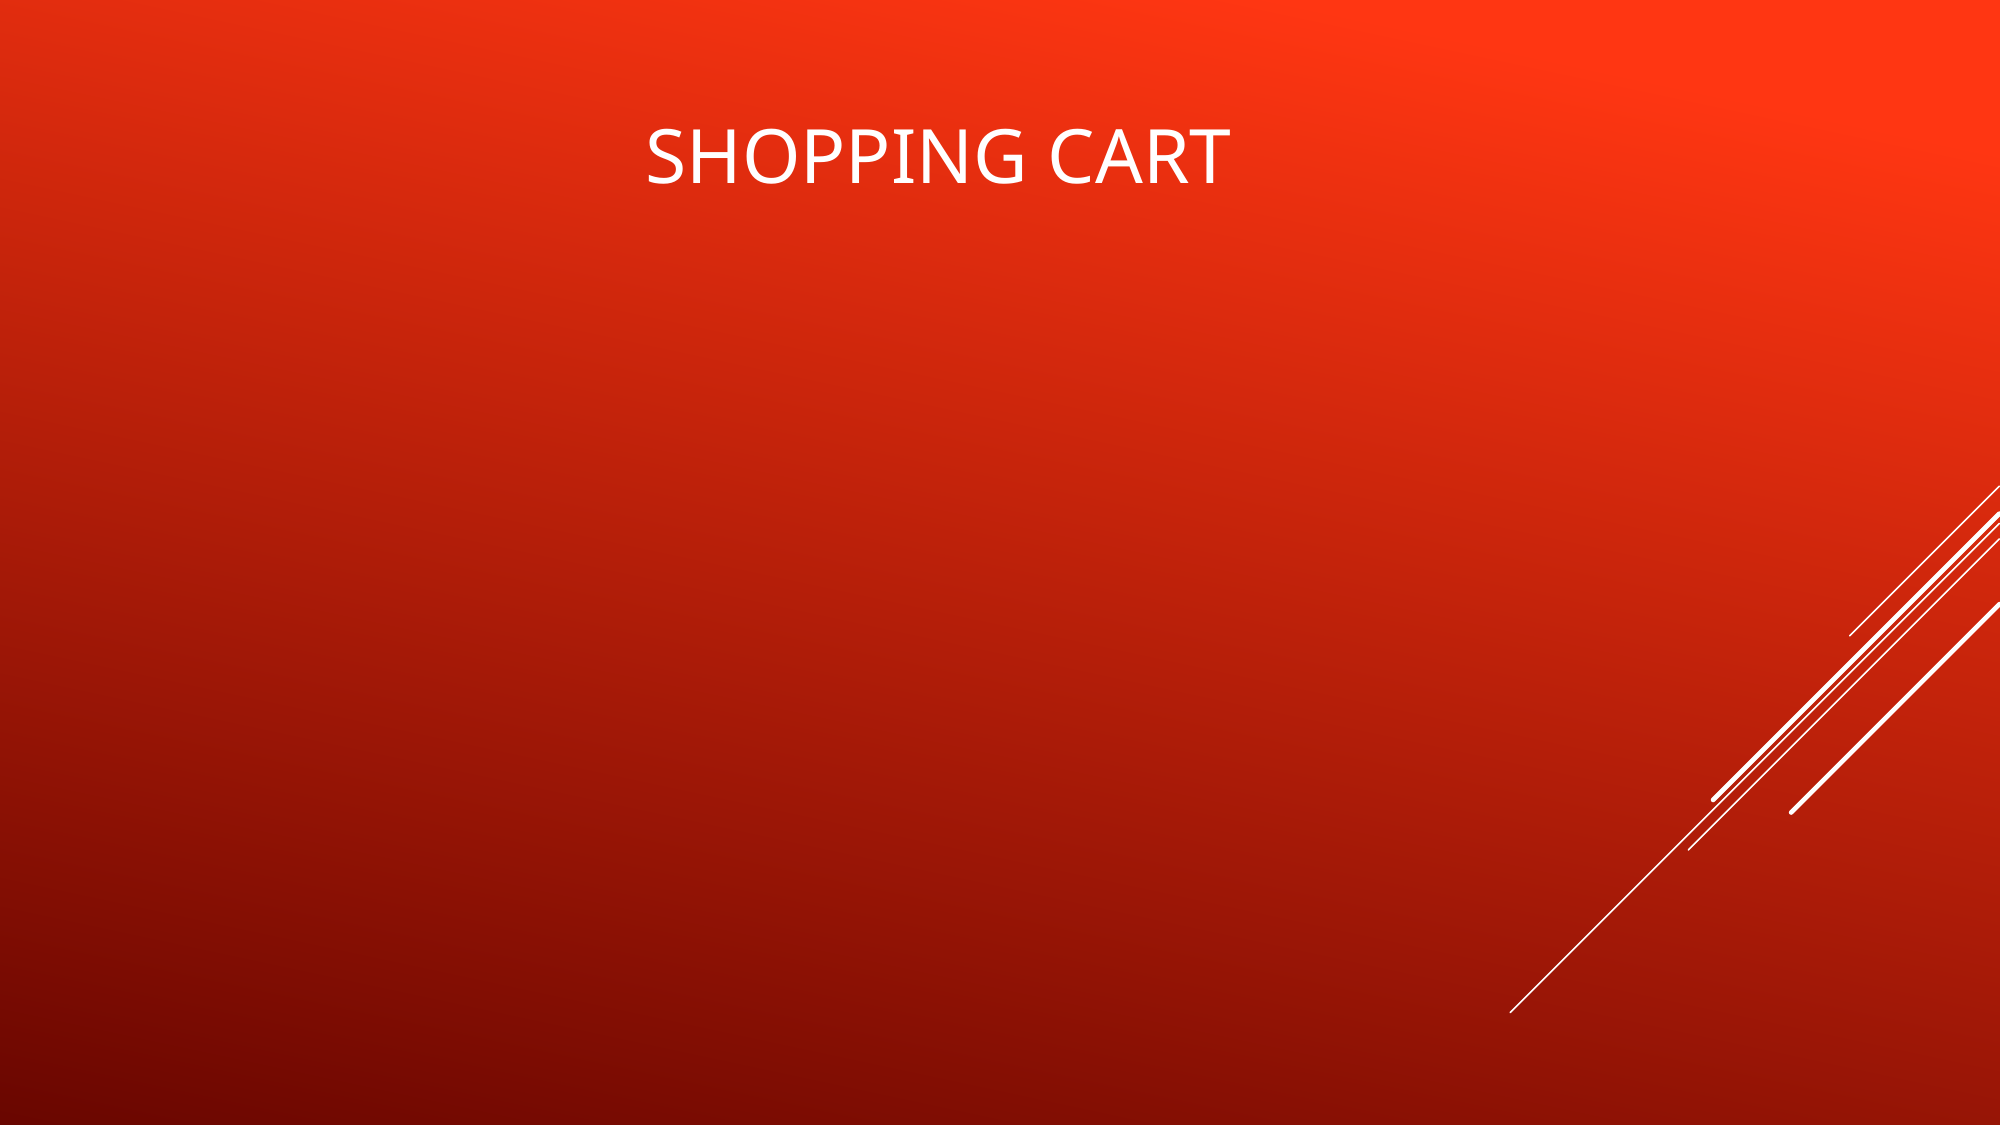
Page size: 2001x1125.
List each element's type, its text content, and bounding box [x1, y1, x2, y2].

title Shopping cart [238, 30, 1639, 278]
